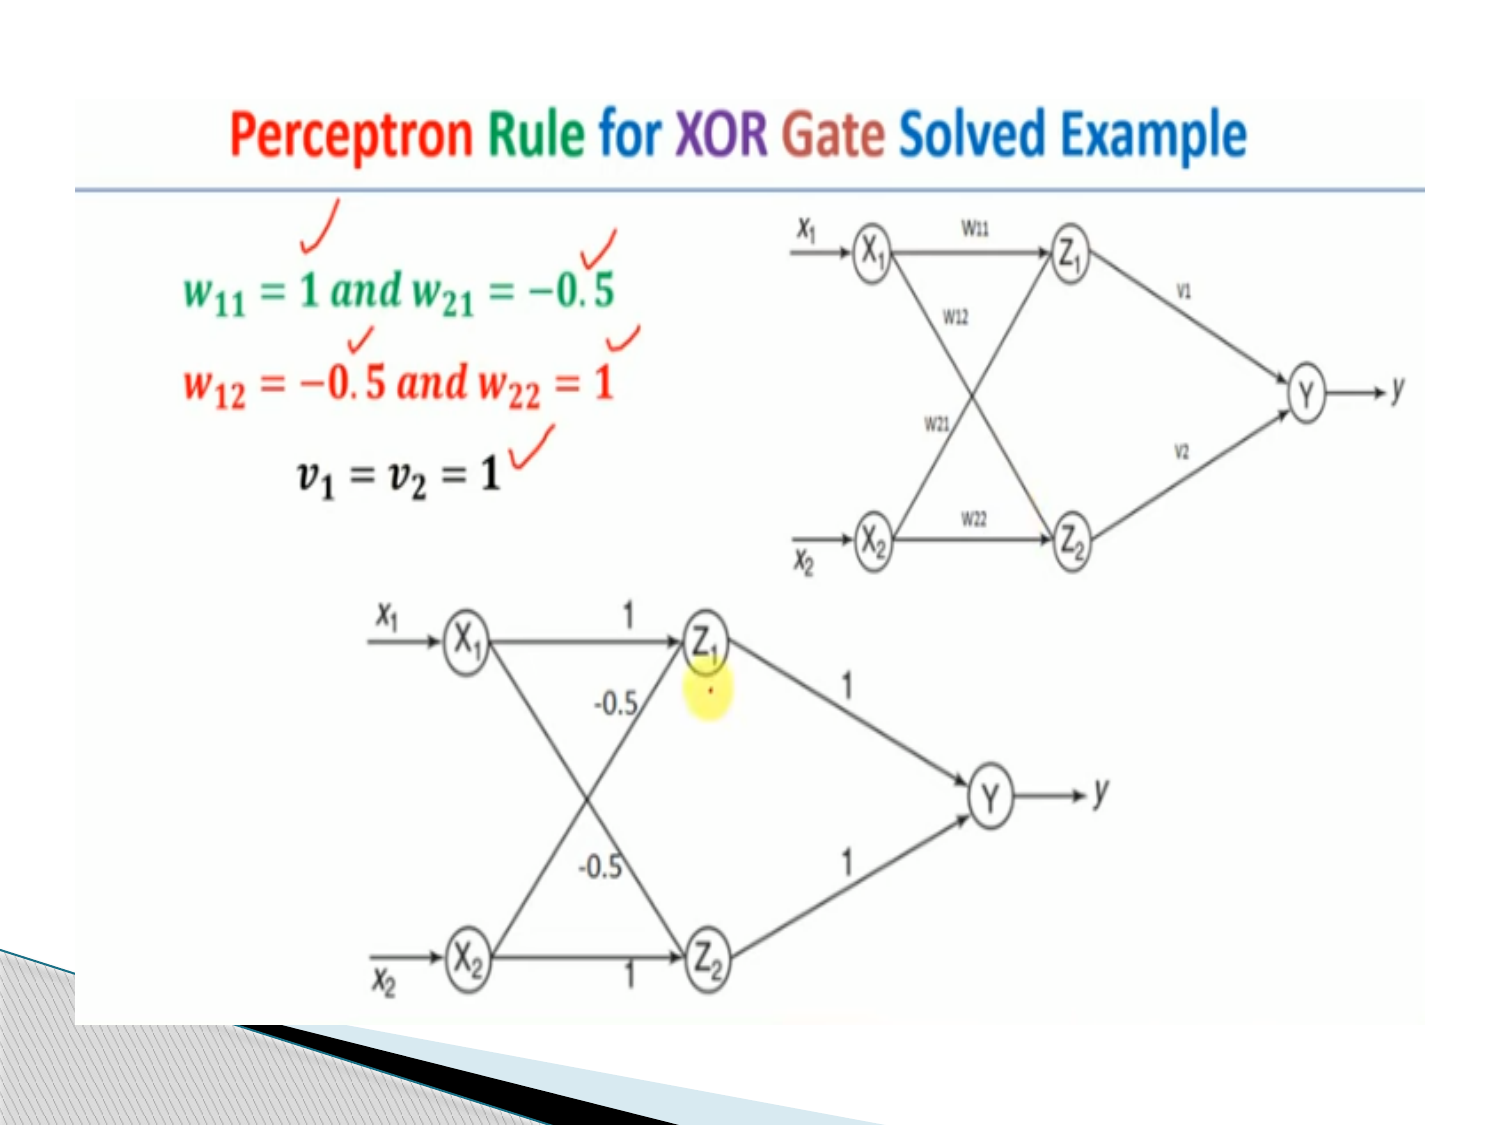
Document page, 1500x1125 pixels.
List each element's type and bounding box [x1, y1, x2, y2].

list [74, 99, 1426, 1026]
